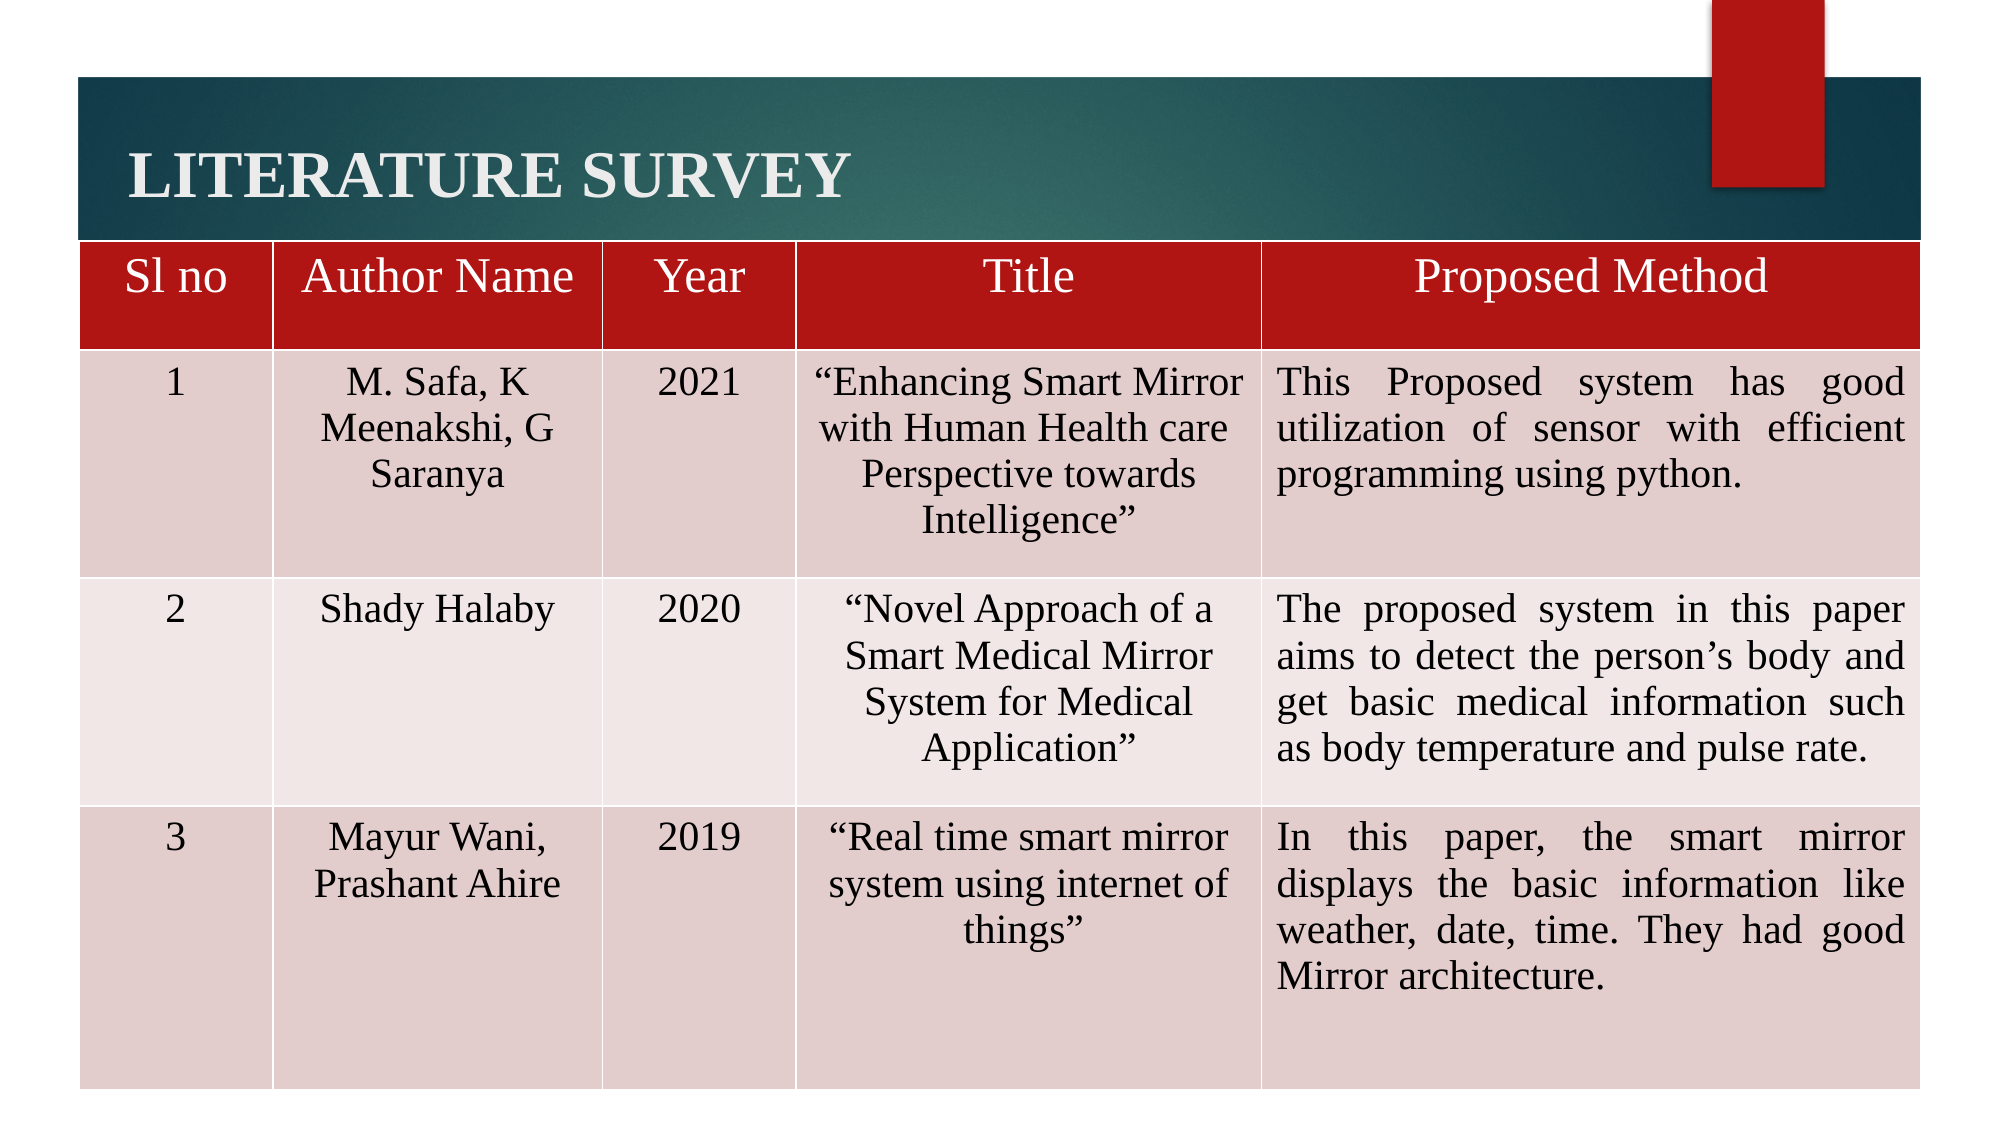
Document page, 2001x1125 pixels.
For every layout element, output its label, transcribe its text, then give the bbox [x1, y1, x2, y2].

table_cell Shady Halaby [274, 579, 602, 805]
table_cell 2 [80, 579, 272, 805]
table_cell “Enhancing Smart Mirror with Human Health care Perspective towards Intelligence” [797, 351, 1261, 577]
title LITERATURE SURVEY [113, 112, 1562, 229]
table_cell In this paper, the smart mirror displays the basic information like weather, date, time. They had good Mirror architecture. [1262, 807, 1920, 1089]
table_cell 2020 [603, 579, 795, 805]
table_header Proposed Method [1262, 242, 1920, 349]
table_header Year [603, 242, 795, 349]
table_header Author Name [274, 242, 602, 349]
table_cell “Novel Approach of a Smart Medical Mirror System for Medical Application” [797, 579, 1261, 805]
table_header Title [797, 242, 1261, 349]
table_cell “Real time smart mirror system using internet of things” [797, 807, 1261, 1089]
table_cell M. Safa, K Meenakshi, G Saranya [274, 351, 602, 577]
table_cell 2021 [603, 351, 795, 577]
table_cell The proposed system in this paper aims to detect the person’s body and get basic medical information such as body temperature and pulse rate. [1262, 579, 1920, 805]
table_cell 1 [80, 351, 272, 577]
table_cell 3 [80, 807, 272, 1089]
table_cell This Proposed system has good utilization of sensor with efficient programming using python. [1262, 351, 1920, 577]
table_cell 2019 [603, 807, 795, 1089]
table_header Sl no [80, 242, 272, 349]
table_cell Mayur Wani, Prashant Ahire [274, 807, 602, 1089]
